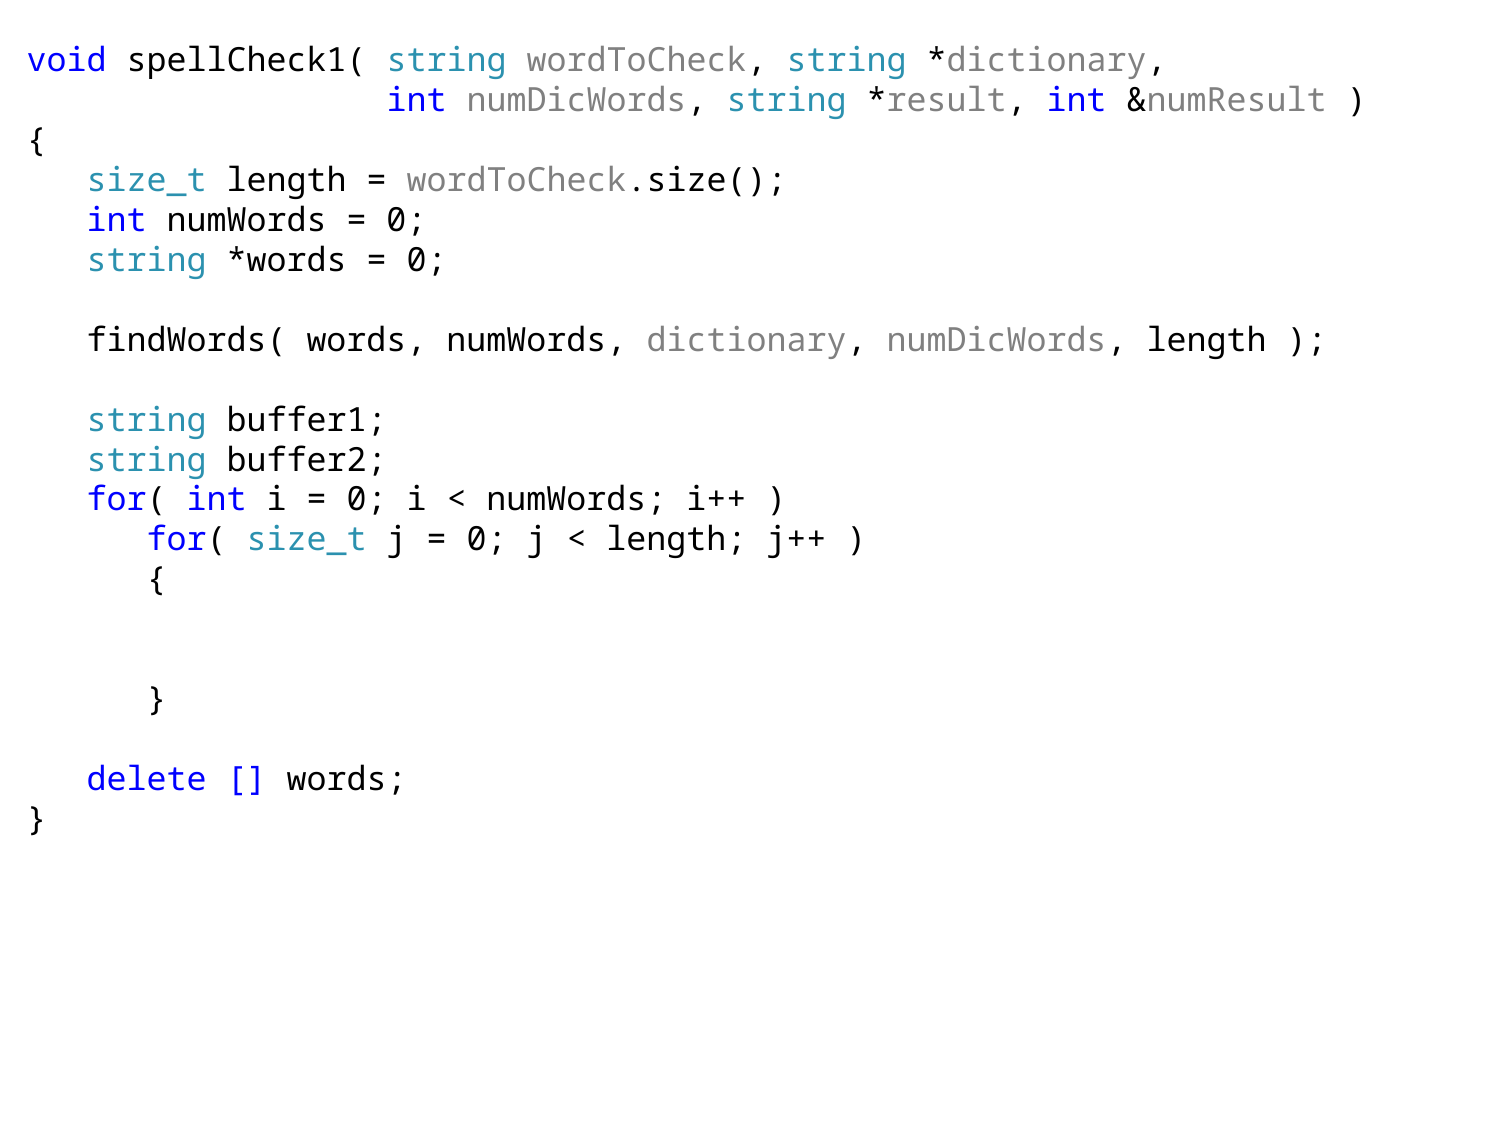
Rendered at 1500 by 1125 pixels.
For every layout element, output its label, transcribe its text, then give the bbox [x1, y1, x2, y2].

list void spellCheck1( string wordToCheck, string *dictionary, int numDicWords, string *result, int &numResult ) { size_t length = wordToCheck.size(); int numWords = 0; string *words = 0; findWords( words, numWords, dictionary, numDicWords, length ); string buffer1; string buffer2; for( int i = 0; i < numWords; i++ ) for( size_t j = 0; j < length; j++ ) { } delete [] words; } [11, 30, 1489, 1094]
